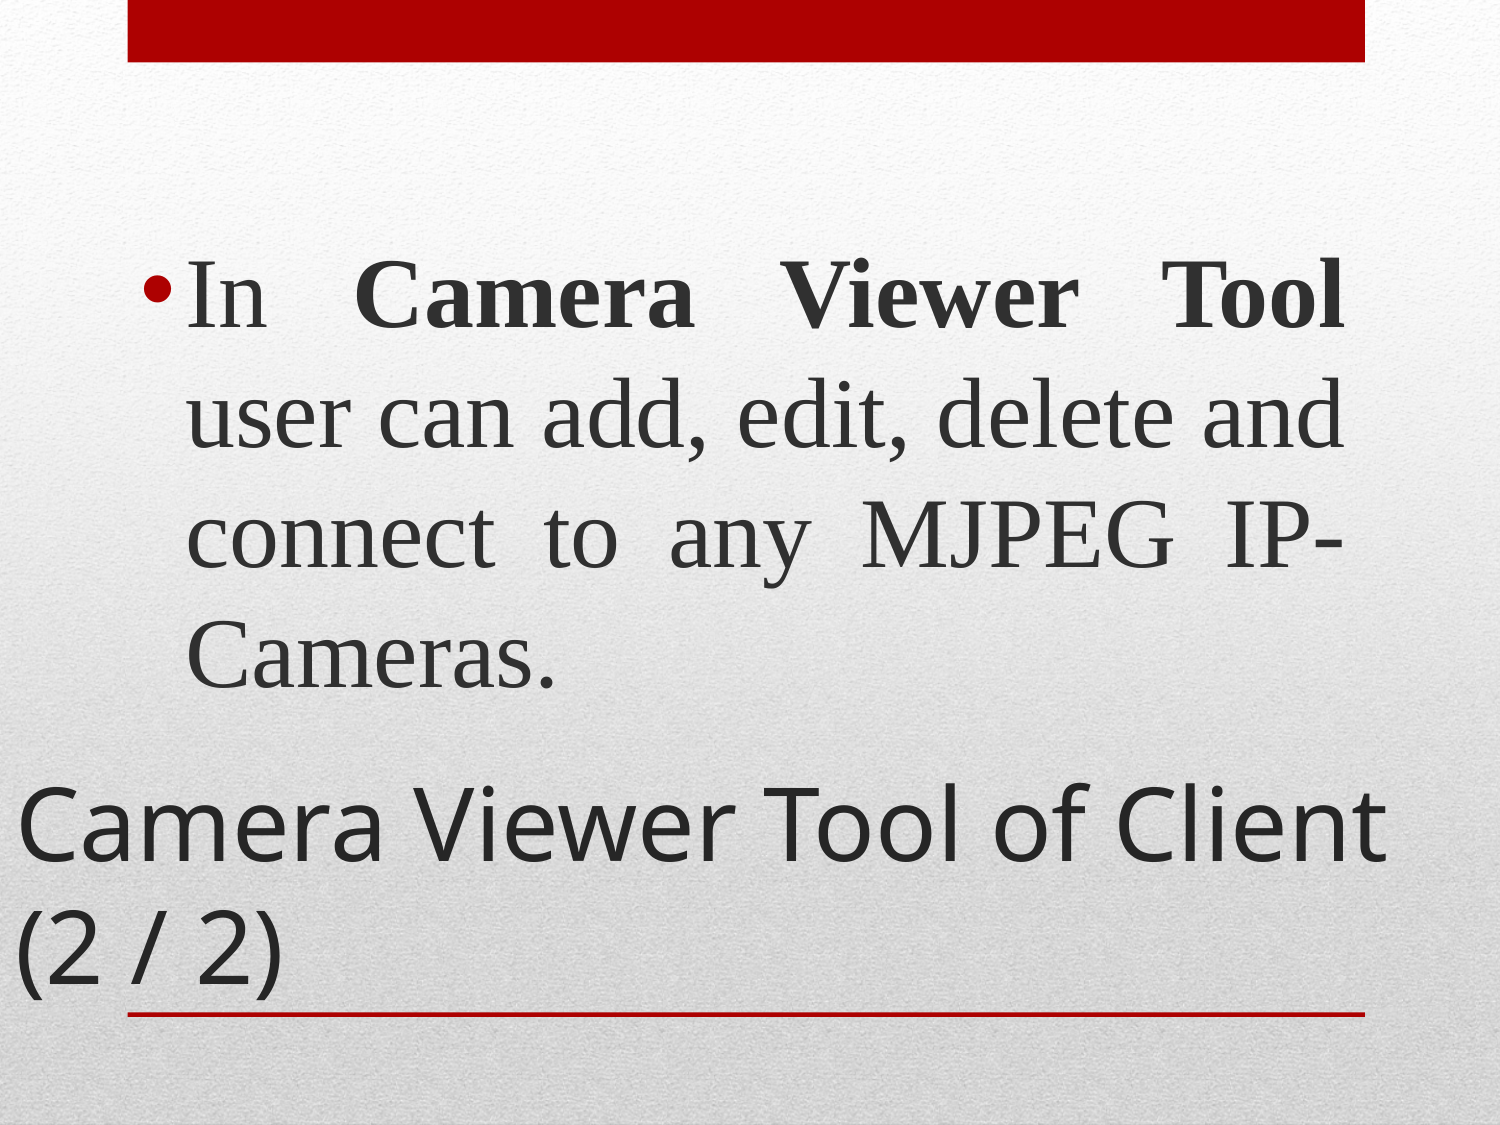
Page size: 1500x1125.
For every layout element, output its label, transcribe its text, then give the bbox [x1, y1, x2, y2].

list In Camera Viewer Tool user can add, edit, delete and connect to any MJPEG IP-Cameras. [125, 112, 1363, 823]
title Camera Viewer Tool of Client (2 / 2) [0, 750, 1500, 1013]
